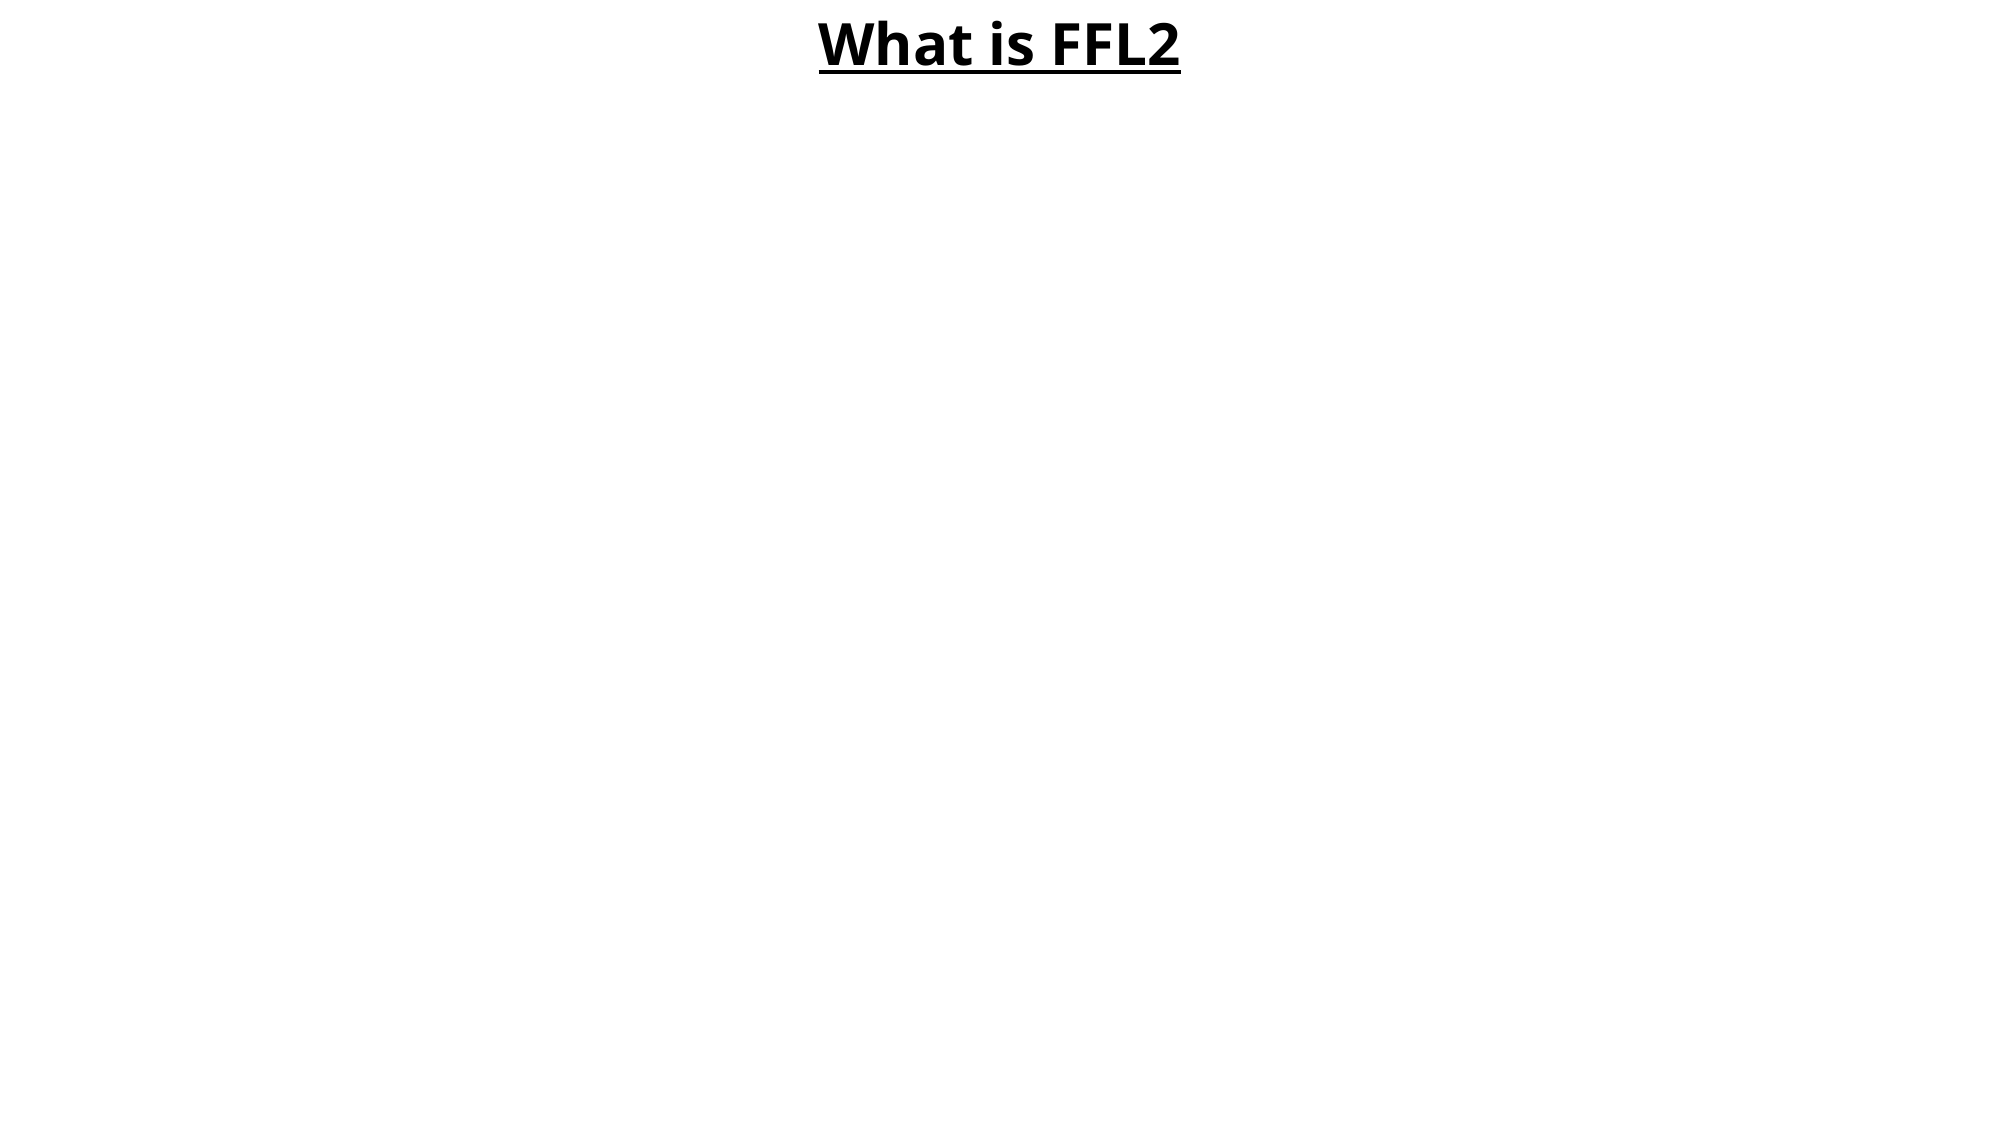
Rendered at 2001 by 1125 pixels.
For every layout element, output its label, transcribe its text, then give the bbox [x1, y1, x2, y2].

text_box What is FFL2 [803, 0, 1196, 85]
